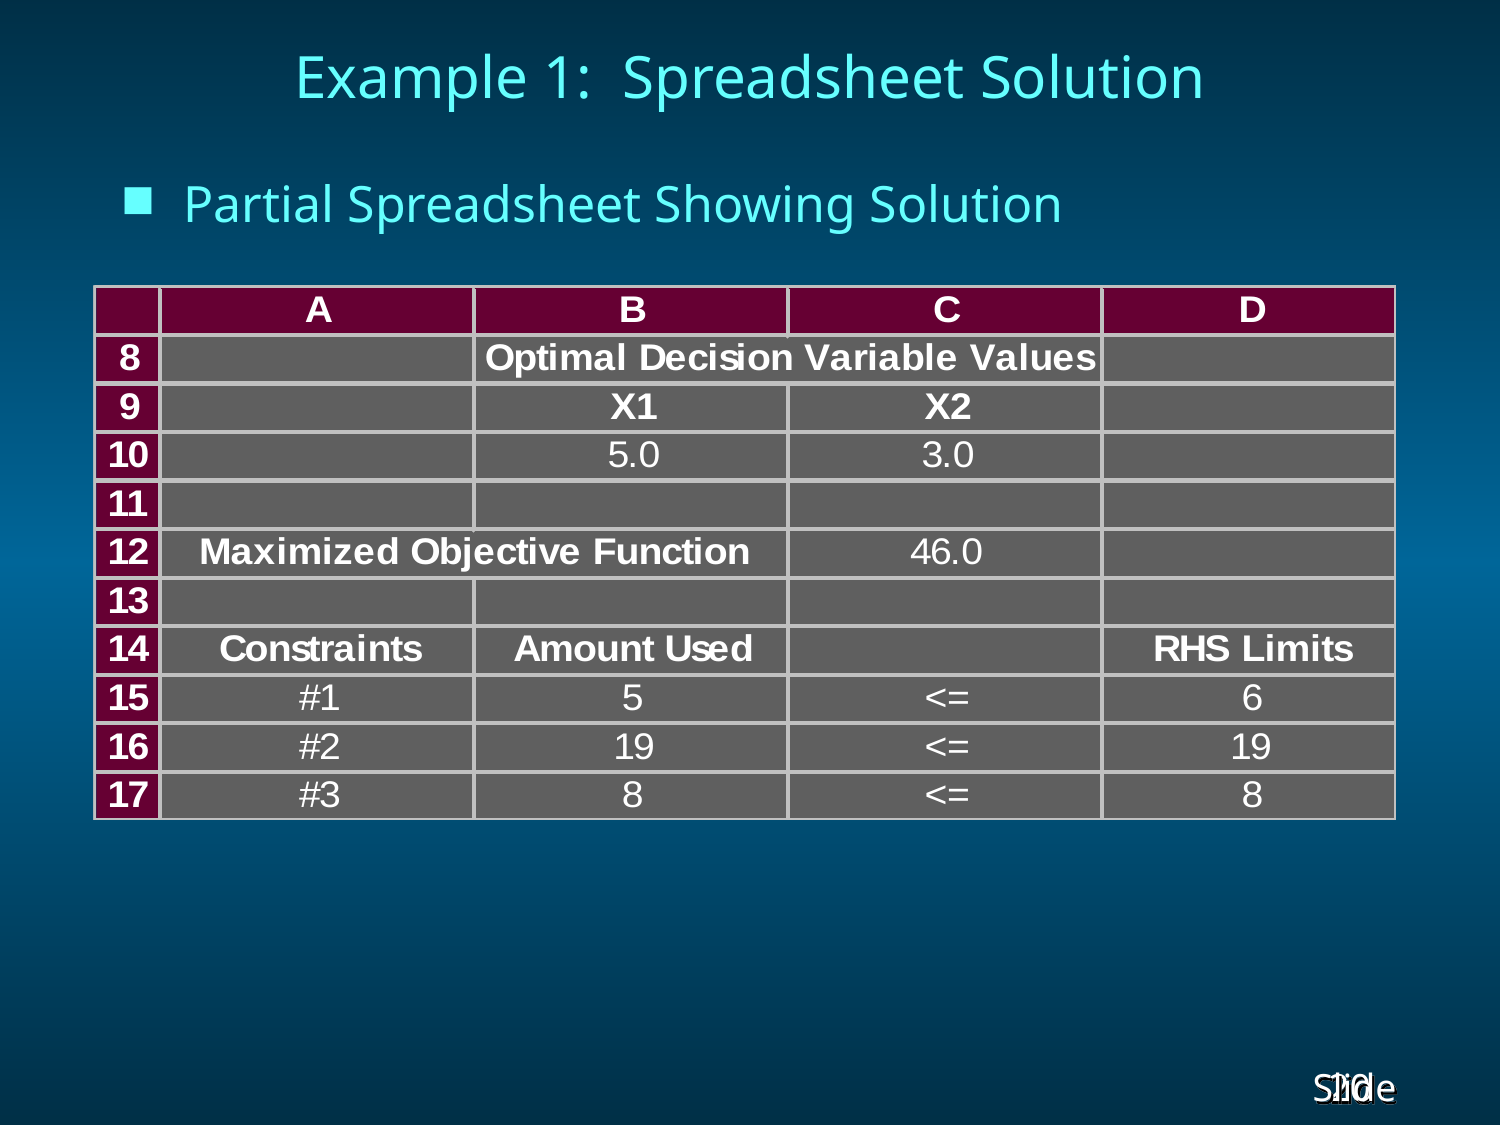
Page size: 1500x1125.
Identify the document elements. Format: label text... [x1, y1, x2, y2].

picture [94, 286, 1395, 819]
list Partial Spreadsheet Showing Solution [112, 165, 1429, 993]
title Example 1: Spreadsheet Solution [112, 8, 1388, 143]
